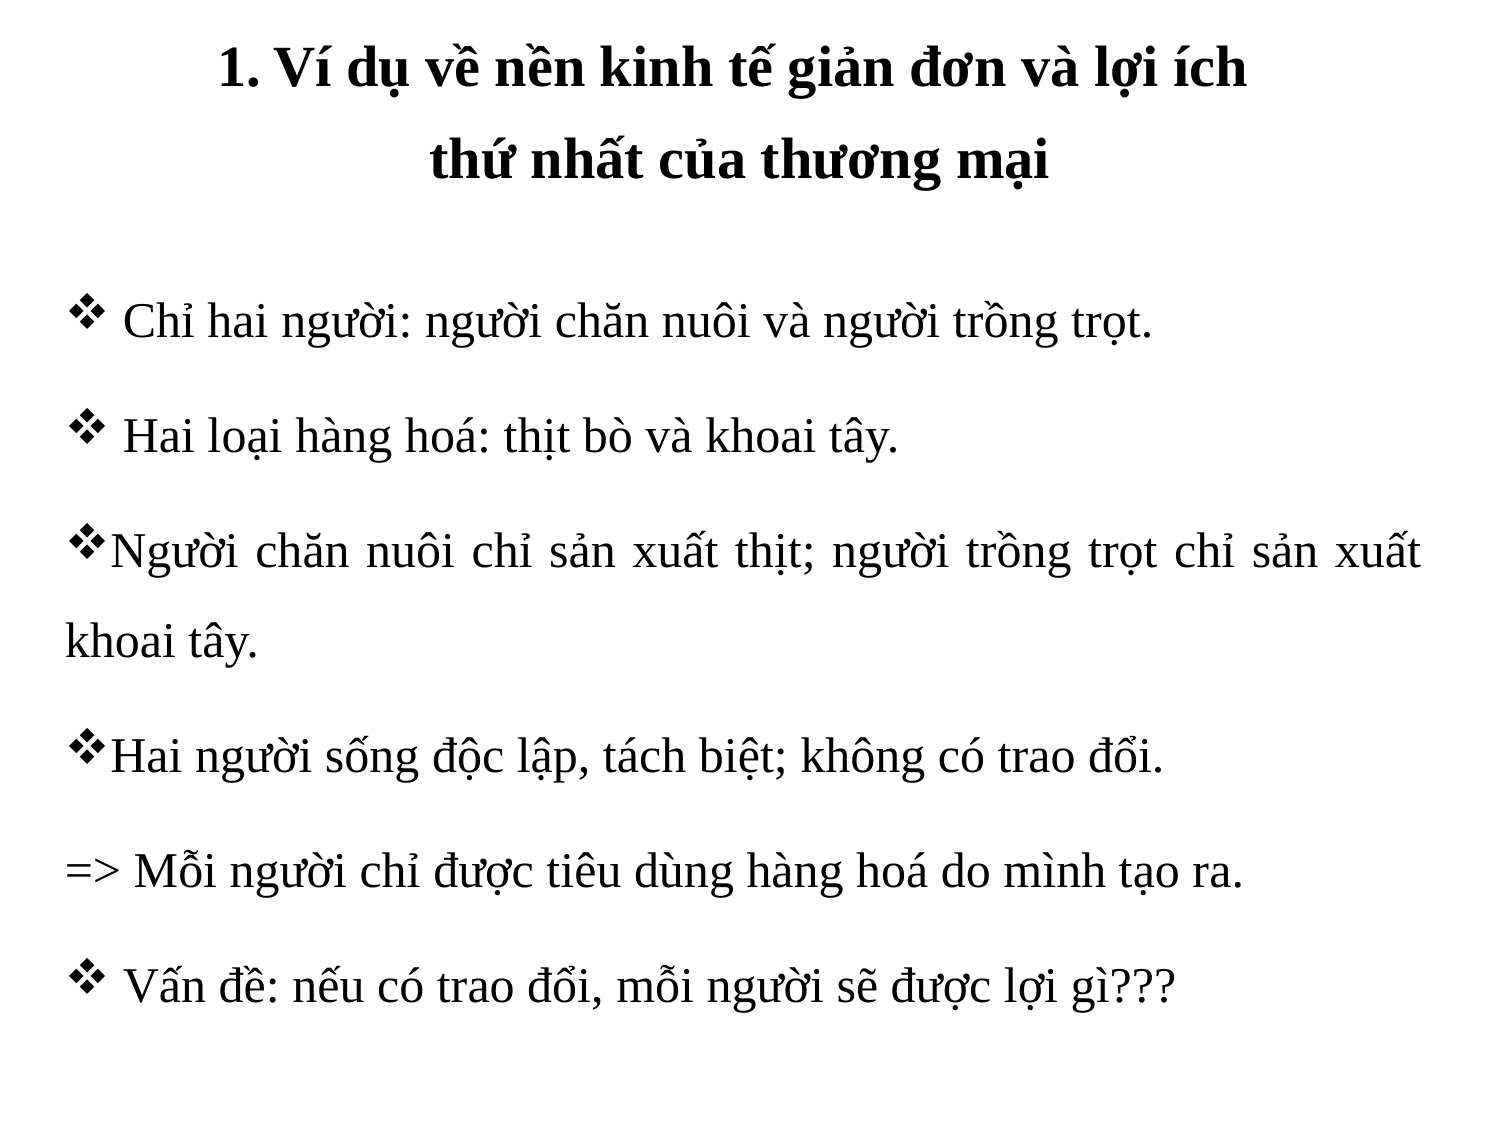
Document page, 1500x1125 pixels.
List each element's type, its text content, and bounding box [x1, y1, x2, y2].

text_box Chỉ hai người: người chăn nuôi và người trồng trọt. Hai loại hàng hoá: thịt bò và khoai tây. Người chăn nuôi chỉ sản xuất thịt; người trồng trọt chỉ sản xuất khoai tây. Hai người sống độc lập, tách biệt; không có trao đổi. => Mỗi người chỉ được tiêu dùng hàng hoá do mình tạo ra. Vấn đề: nếu có trao đổi, mỗi người sẽ được lợi gì??? [50, 249, 1438, 1020]
text_box Ví dụ về nền kinh tế giản đơn và lợi ích thứ nhất của thương mại [30, 28, 1450, 199]
